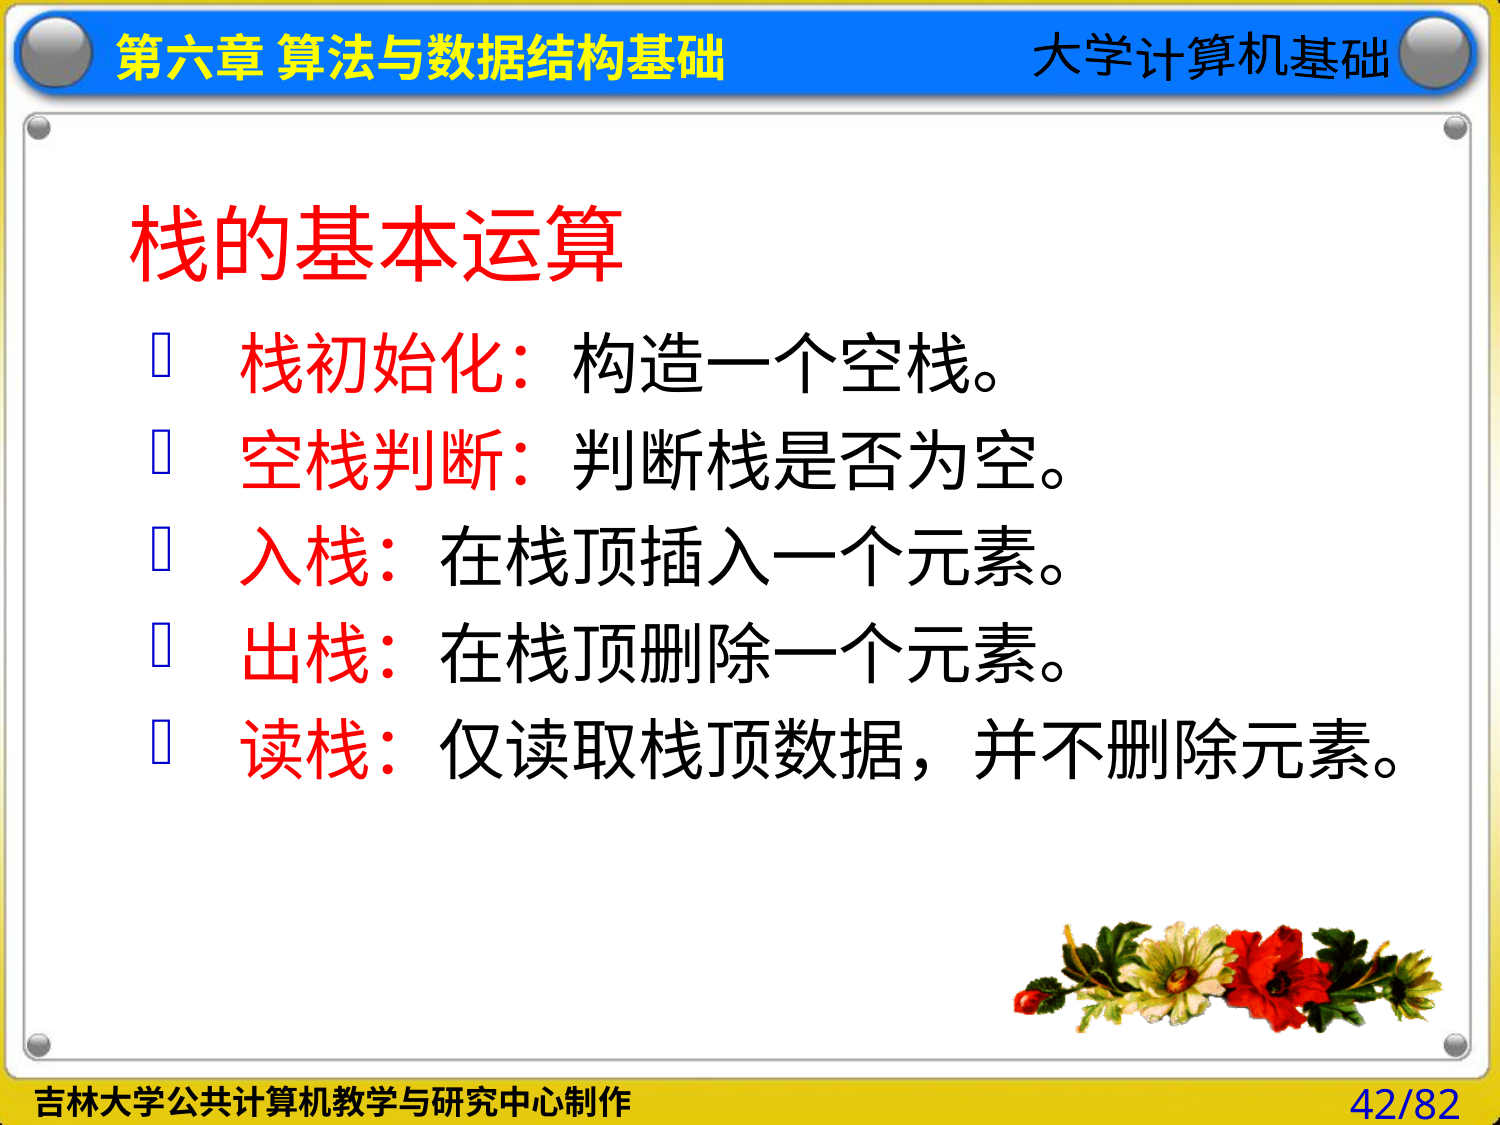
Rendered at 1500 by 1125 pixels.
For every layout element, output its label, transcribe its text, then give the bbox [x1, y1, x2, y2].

picture [0, 0, 1500, 1125]
title 栈的基本运算 [112, 172, 810, 311]
list 栈初始化：构造一个空栈。 空栈判断：判断栈是否为空。 入栈：在栈顶插入一个元素。 出栈：在栈顶删除一个元素。 读栈：仅读取栈顶数据，并不删除元素。 [135, 314, 1459, 823]
slide_number 42/82 [1269, 1070, 1477, 1125]
